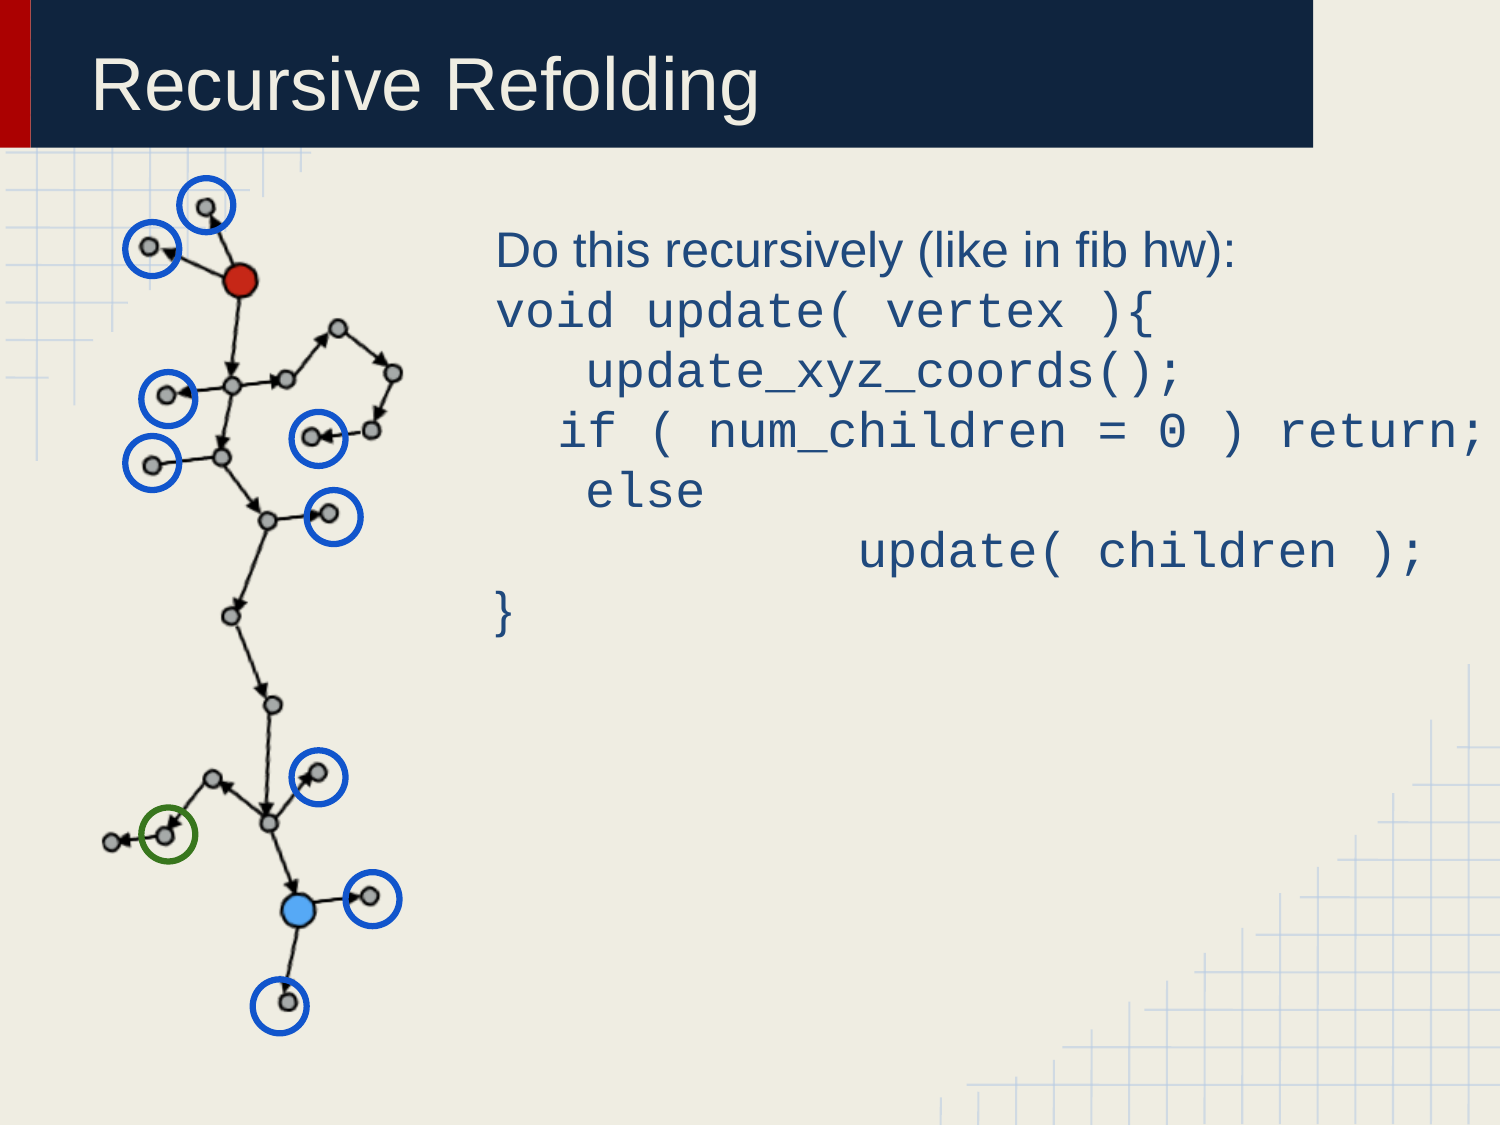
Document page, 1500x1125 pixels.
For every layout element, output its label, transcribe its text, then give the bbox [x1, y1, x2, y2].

title Recursive Refolding [75, 22, 1276, 141]
picture [24, 176, 480, 1034]
list Do this recursively (like in fib hw): void update( vertex ){ update_xyz_coords(); if ( num_children = 0 ) return; else update( children ); } [483, 202, 1500, 1034]
